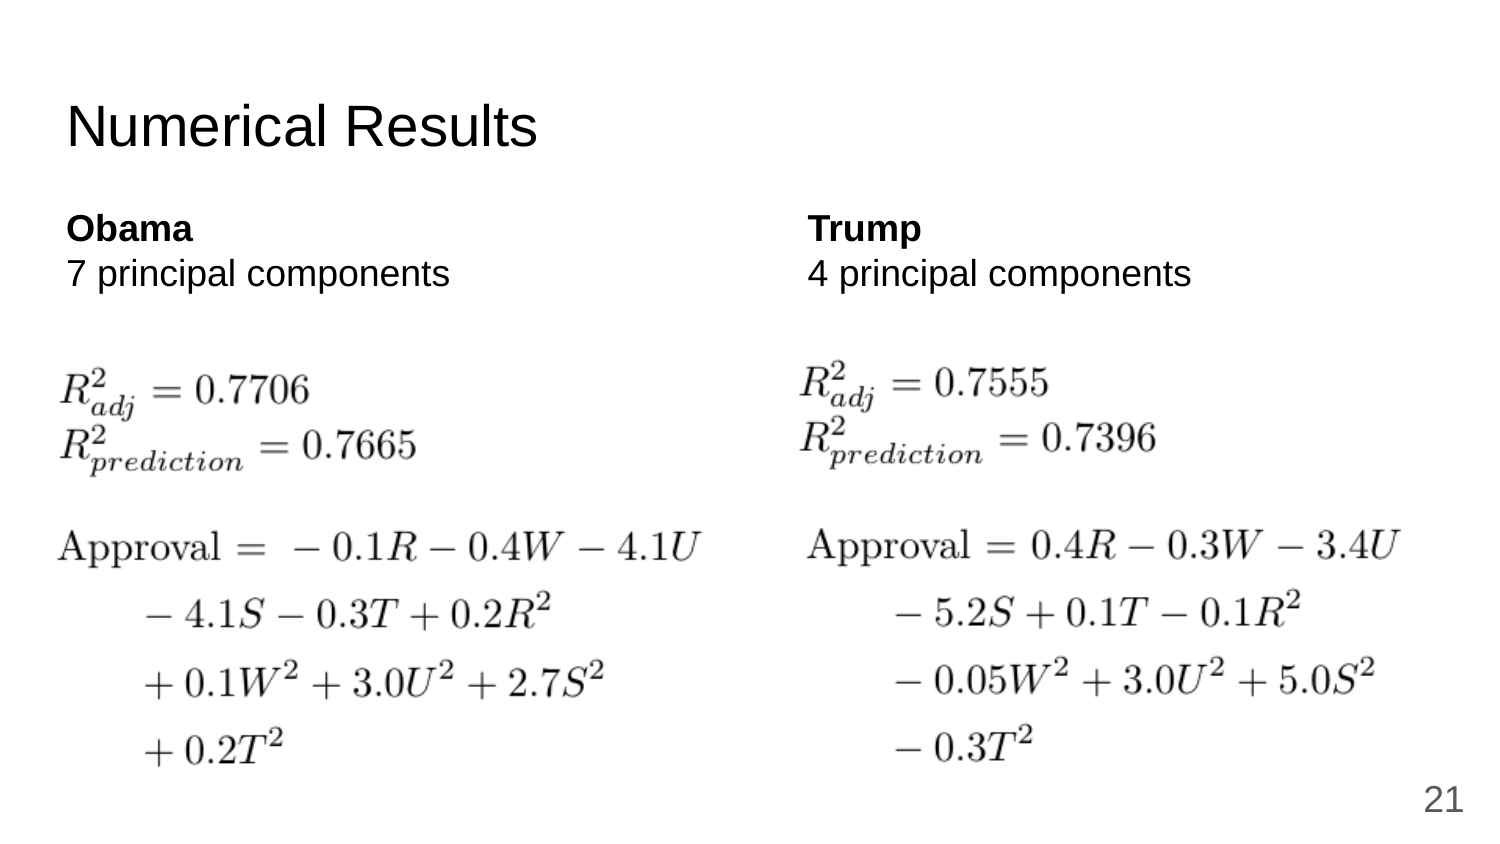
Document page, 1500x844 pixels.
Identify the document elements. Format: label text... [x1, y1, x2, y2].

list Trump 4 principal components [792, 189, 1449, 750]
picture [792, 516, 1409, 778]
list Obama 7 principal components [51, 189, 708, 521]
title Numerical Results [51, 72, 1449, 167]
slide_number ‹#› [1389, 764, 1480, 830]
picture [50, 362, 422, 482]
picture [792, 349, 1161, 473]
picture [52, 520, 706, 773]
